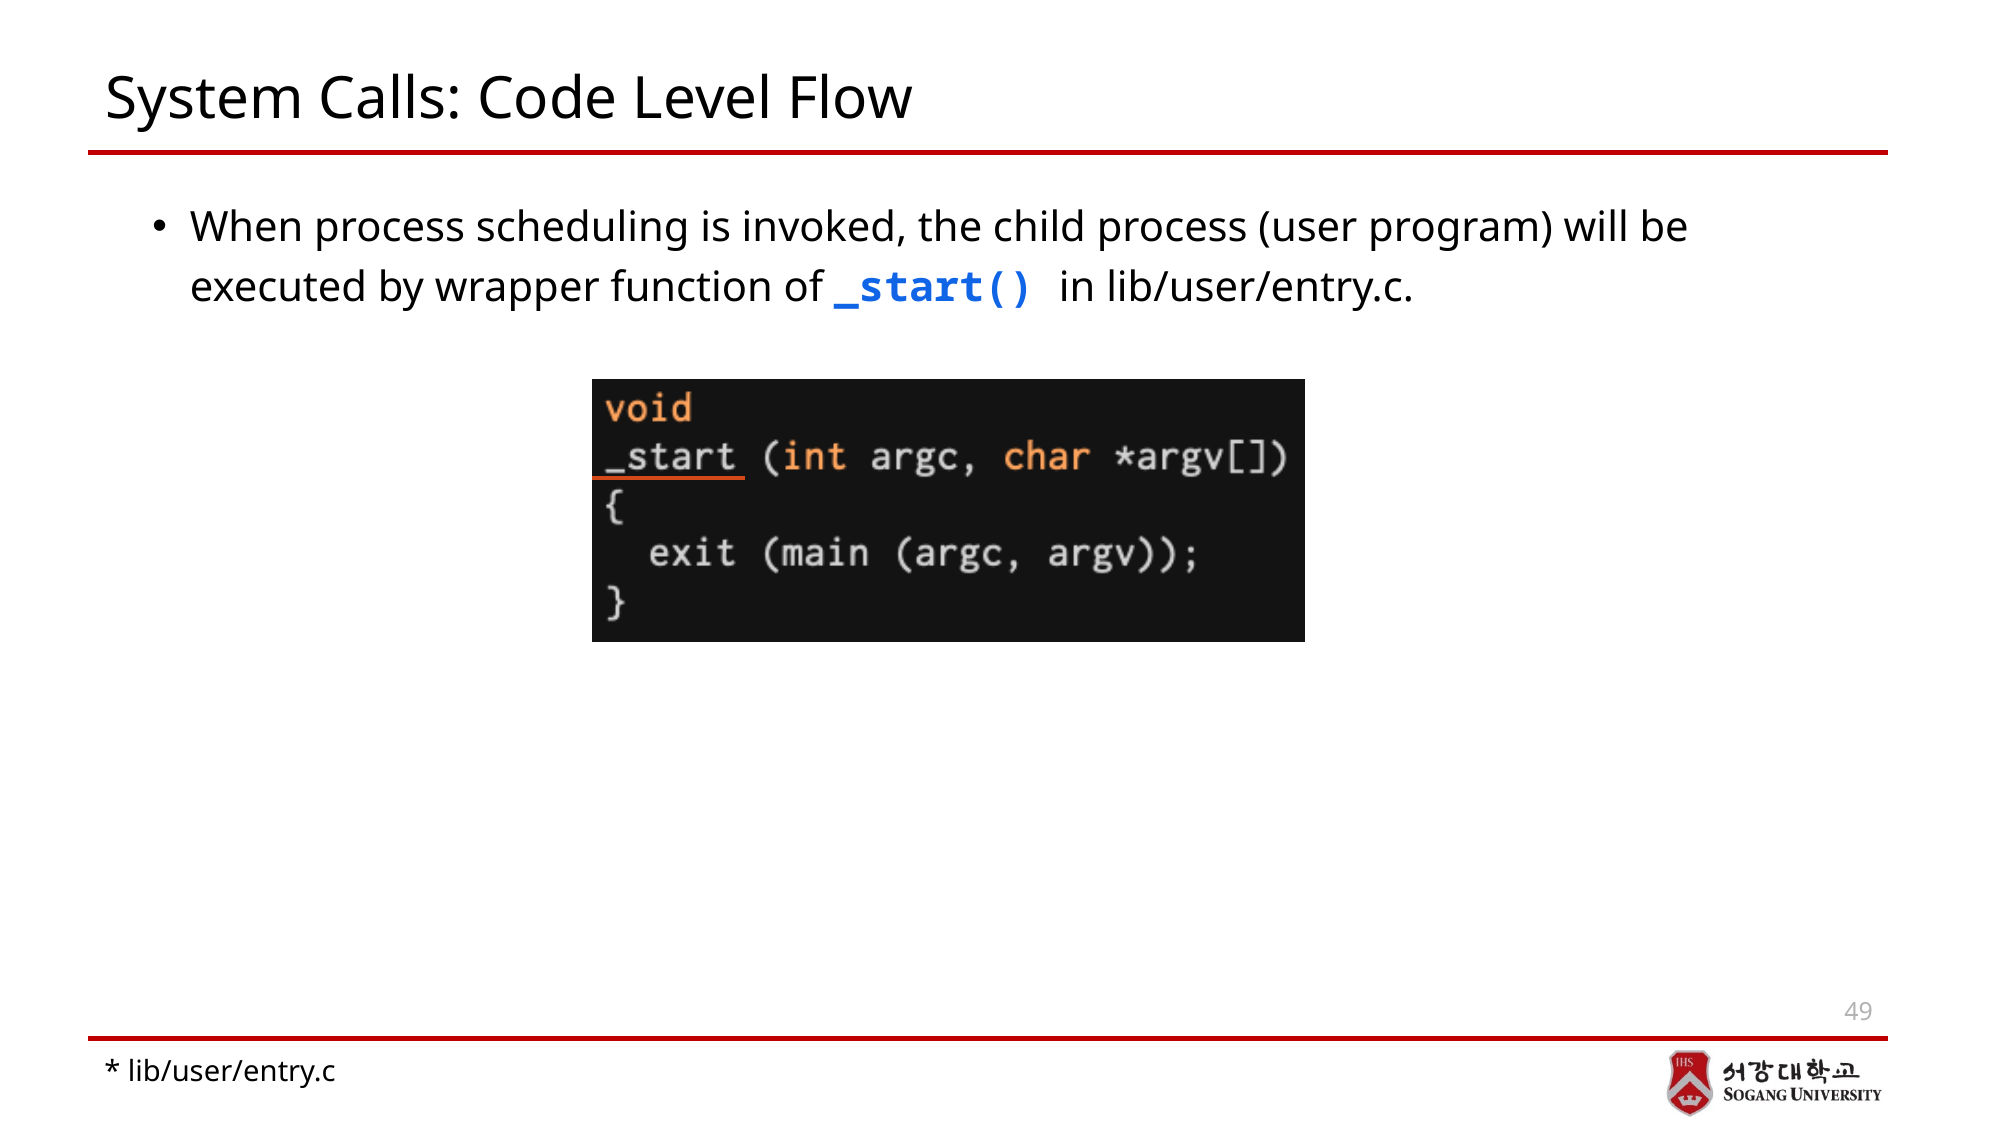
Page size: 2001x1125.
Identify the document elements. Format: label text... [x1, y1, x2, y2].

slide_number 49 [1814, 982, 1888, 1043]
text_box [592, 379, 1305, 642]
text_box * lib/user/entry.c [89, 1045, 351, 1095]
list When process scheduling is invoked, the child process (user program) will be executed by wrapper function of _start() in lib/user/entry.c. [137, 182, 1863, 995]
picture [1659, 1049, 1888, 1117]
title System Calls: Code Level Flow [91, 61, 1817, 141]
